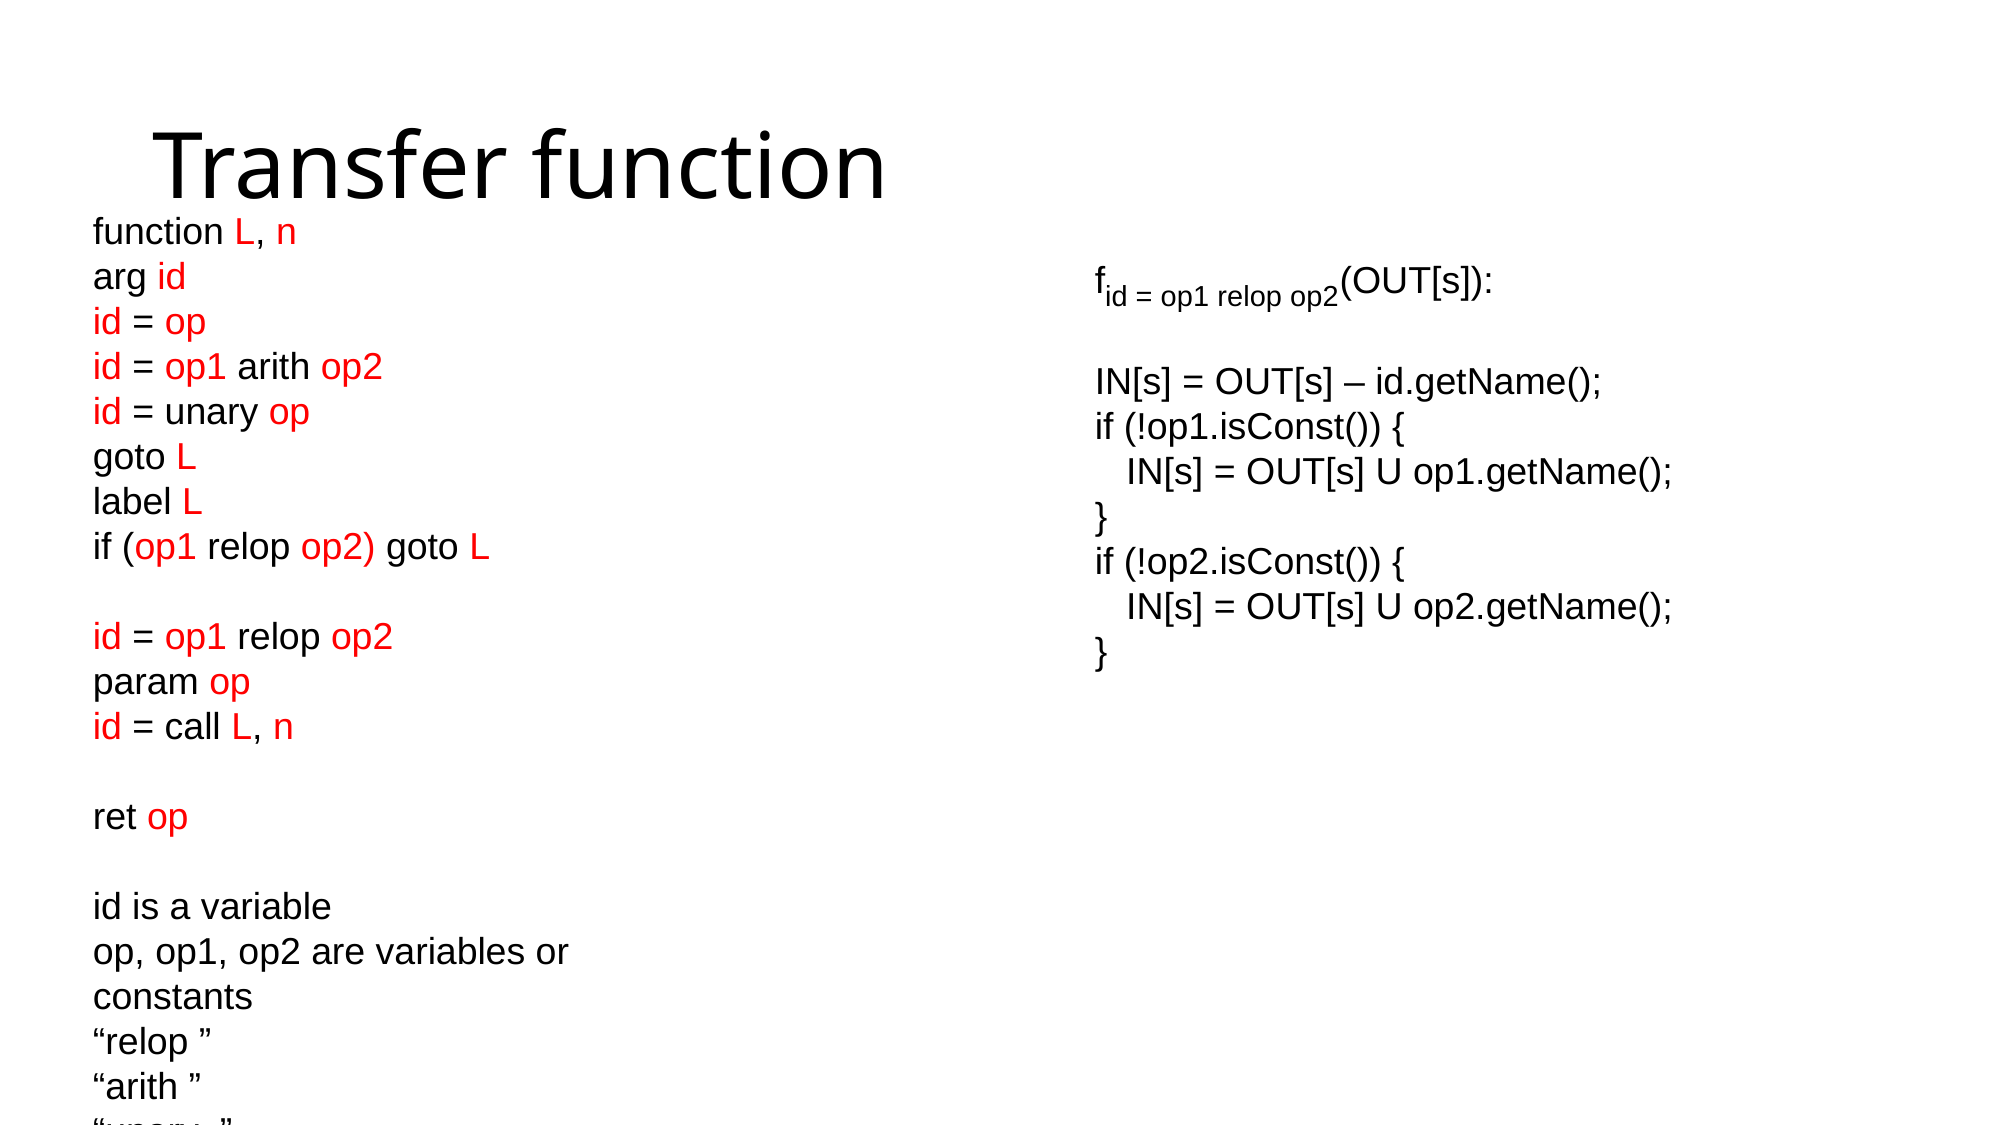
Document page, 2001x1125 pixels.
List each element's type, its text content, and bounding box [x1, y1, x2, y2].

text_box fid = op1 relop op2(OUT[s]): IN[s] = OUT[s] – id.getName(); if (!op1.isConst()) { IN[s] = OUT[s] U op1.getName(); } if (!op2.isConst()) { IN[s] = OUT[s] U op2.getName(); } [1079, 236, 1863, 680]
title Transfer function [137, 59, 1863, 278]
